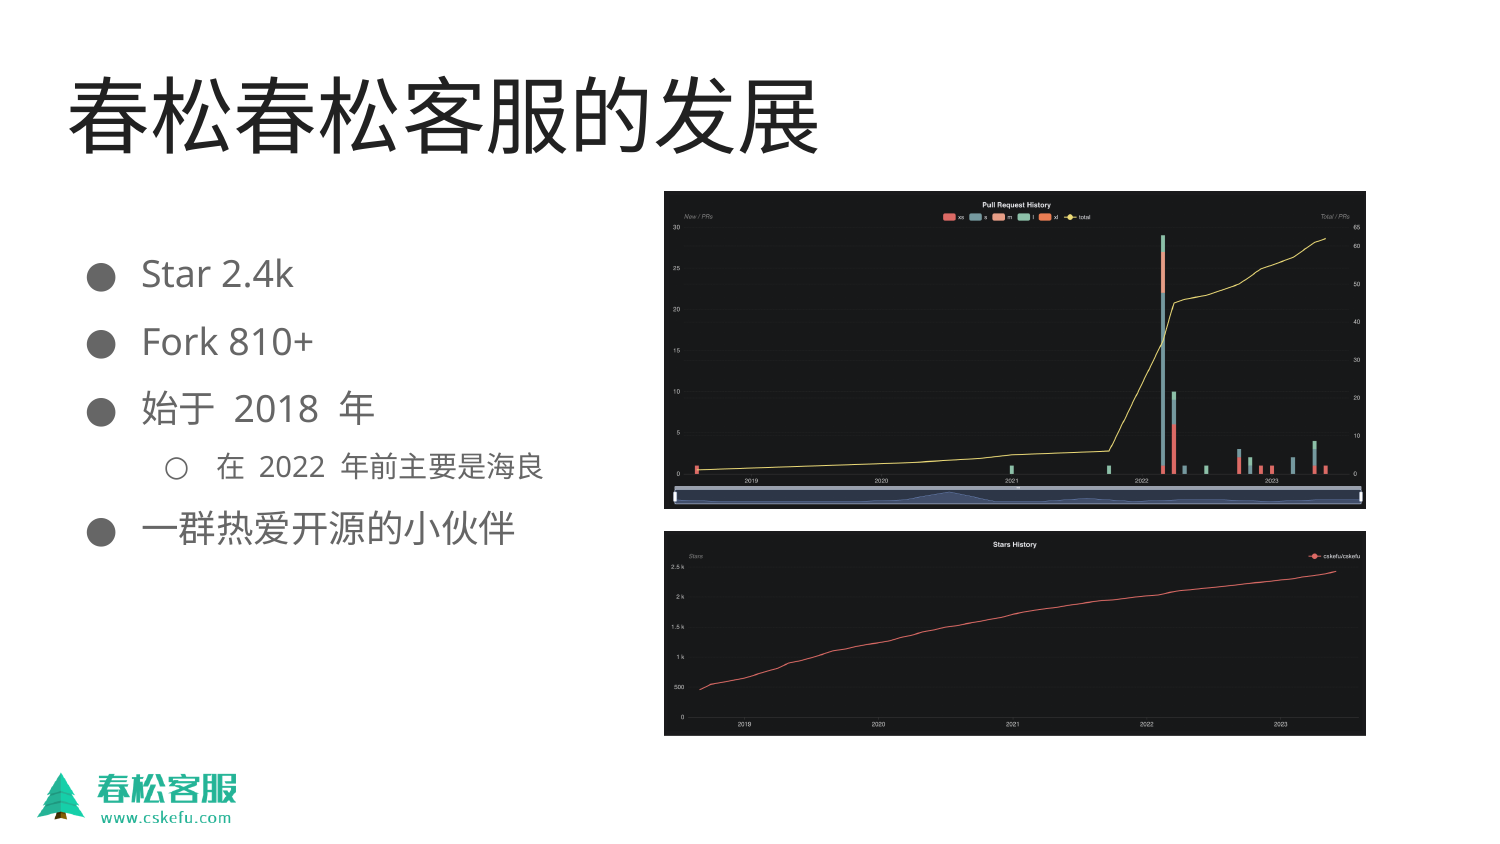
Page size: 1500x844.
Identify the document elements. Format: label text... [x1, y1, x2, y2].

picture [20, 762, 254, 832]
picture [664, 191, 1366, 509]
list Star 2.4k Fork 810+ 始于 2018 年 在 2022 年前主要是海良 一群热爱开源的小伙伴 [51, 212, 1382, 761]
title 春松春松客服的发展 [51, 48, 1449, 180]
picture [664, 531, 1366, 736]
